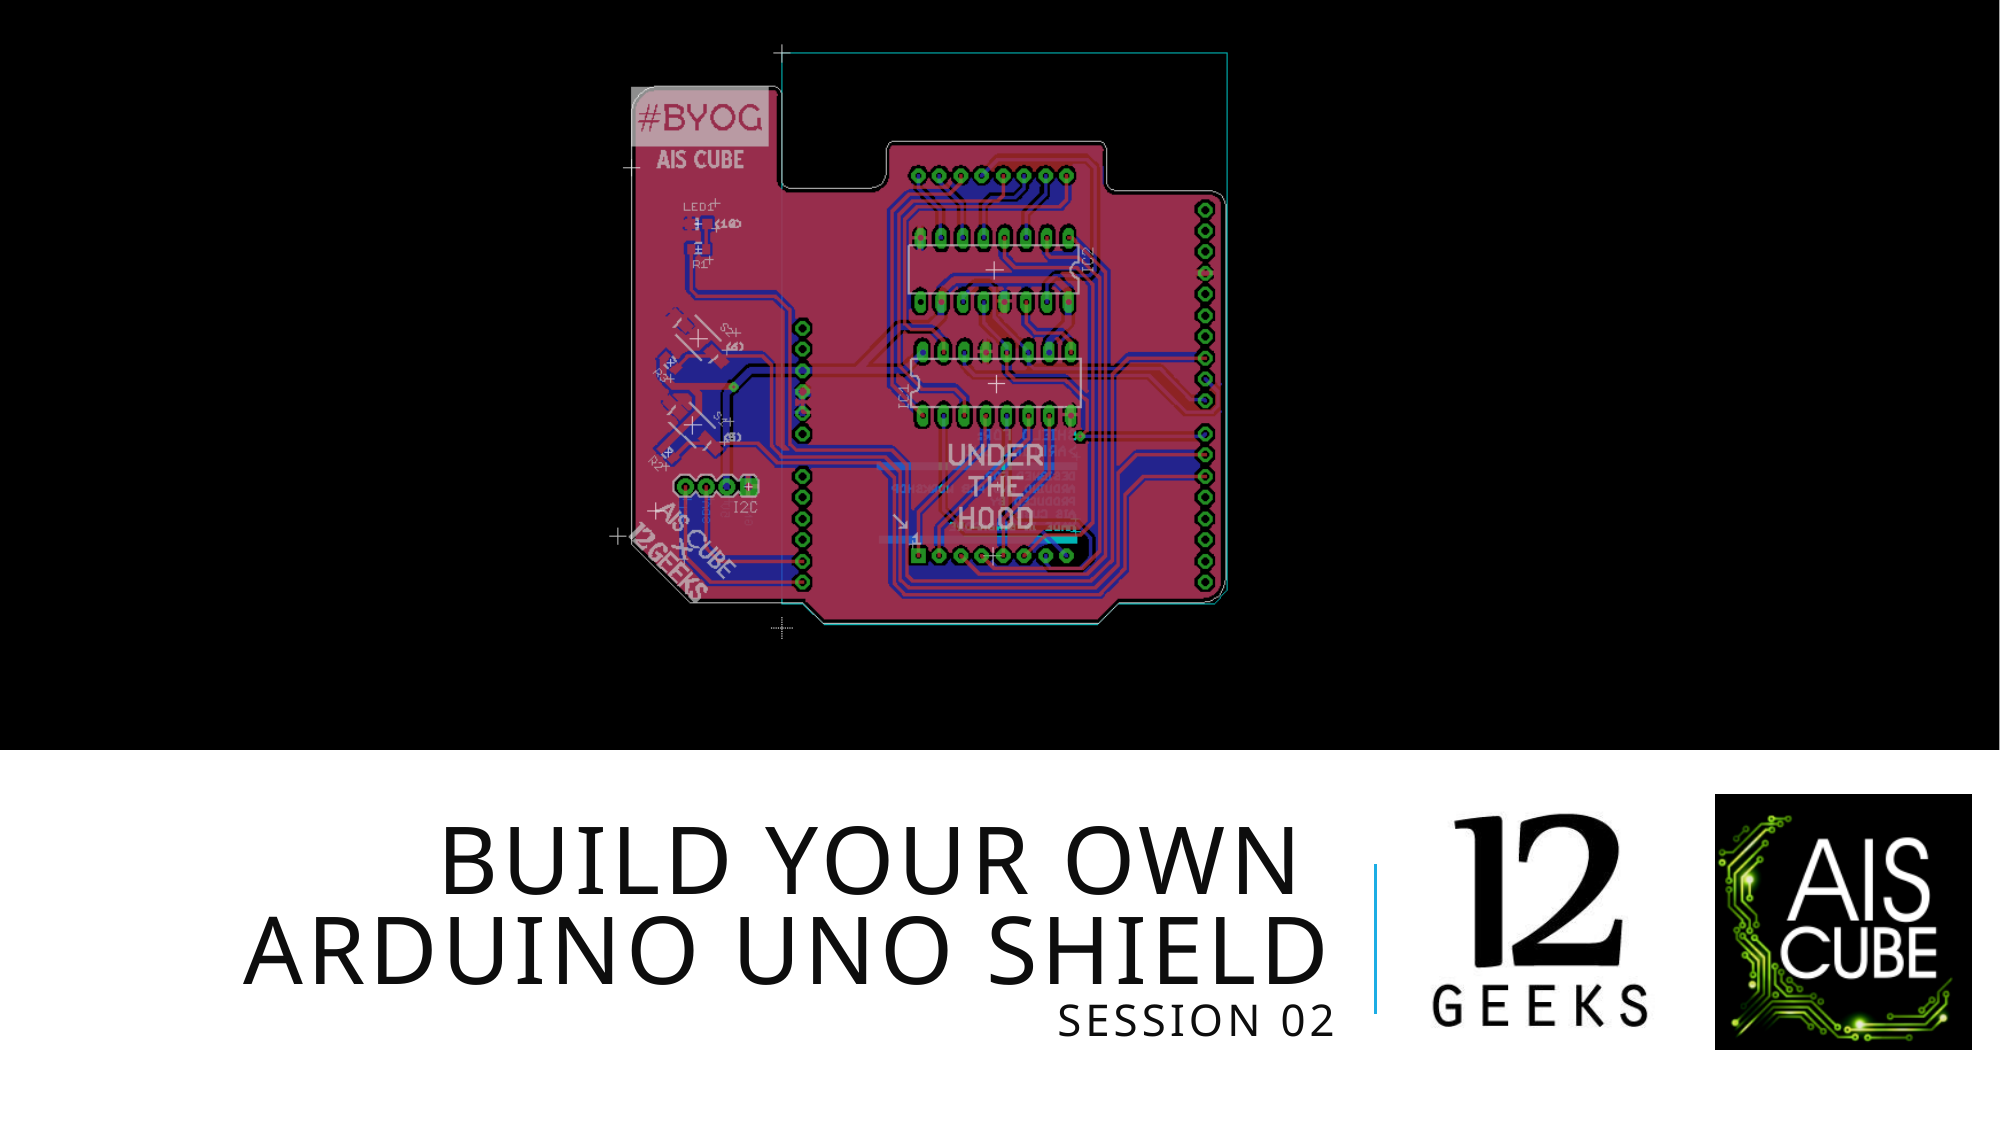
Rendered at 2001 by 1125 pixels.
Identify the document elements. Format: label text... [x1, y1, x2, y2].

title Build your own Arduino uno shield Session 02 [75, 813, 1350, 1054]
picture [1715, 793, 1972, 1050]
picture [0, 0, 2000, 751]
picture [1395, 777, 1685, 1067]
